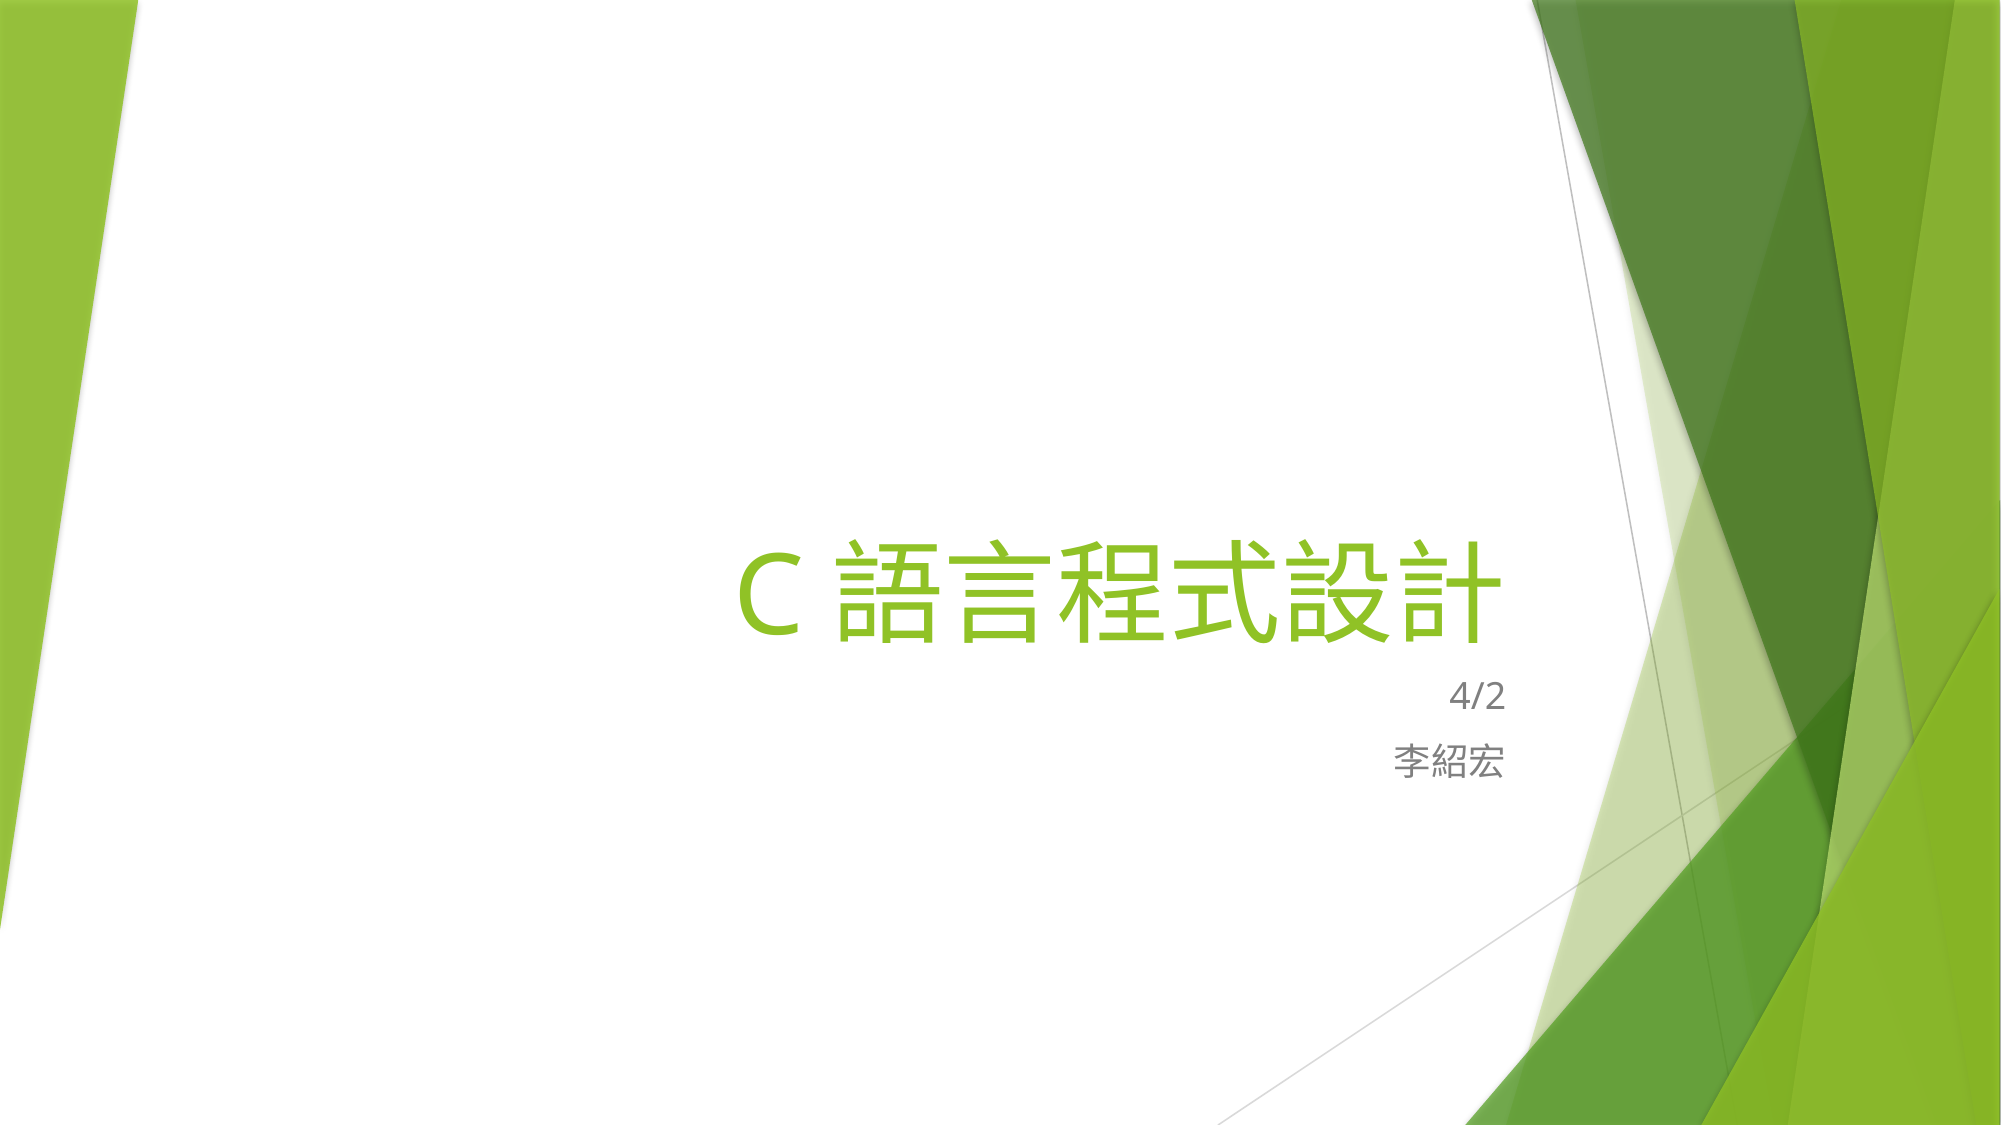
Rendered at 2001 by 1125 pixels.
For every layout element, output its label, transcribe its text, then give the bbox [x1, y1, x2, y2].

title C語言程式設計 [247, 394, 1522, 664]
subtitle 4/2 李紹宏 [247, 664, 1522, 845]
